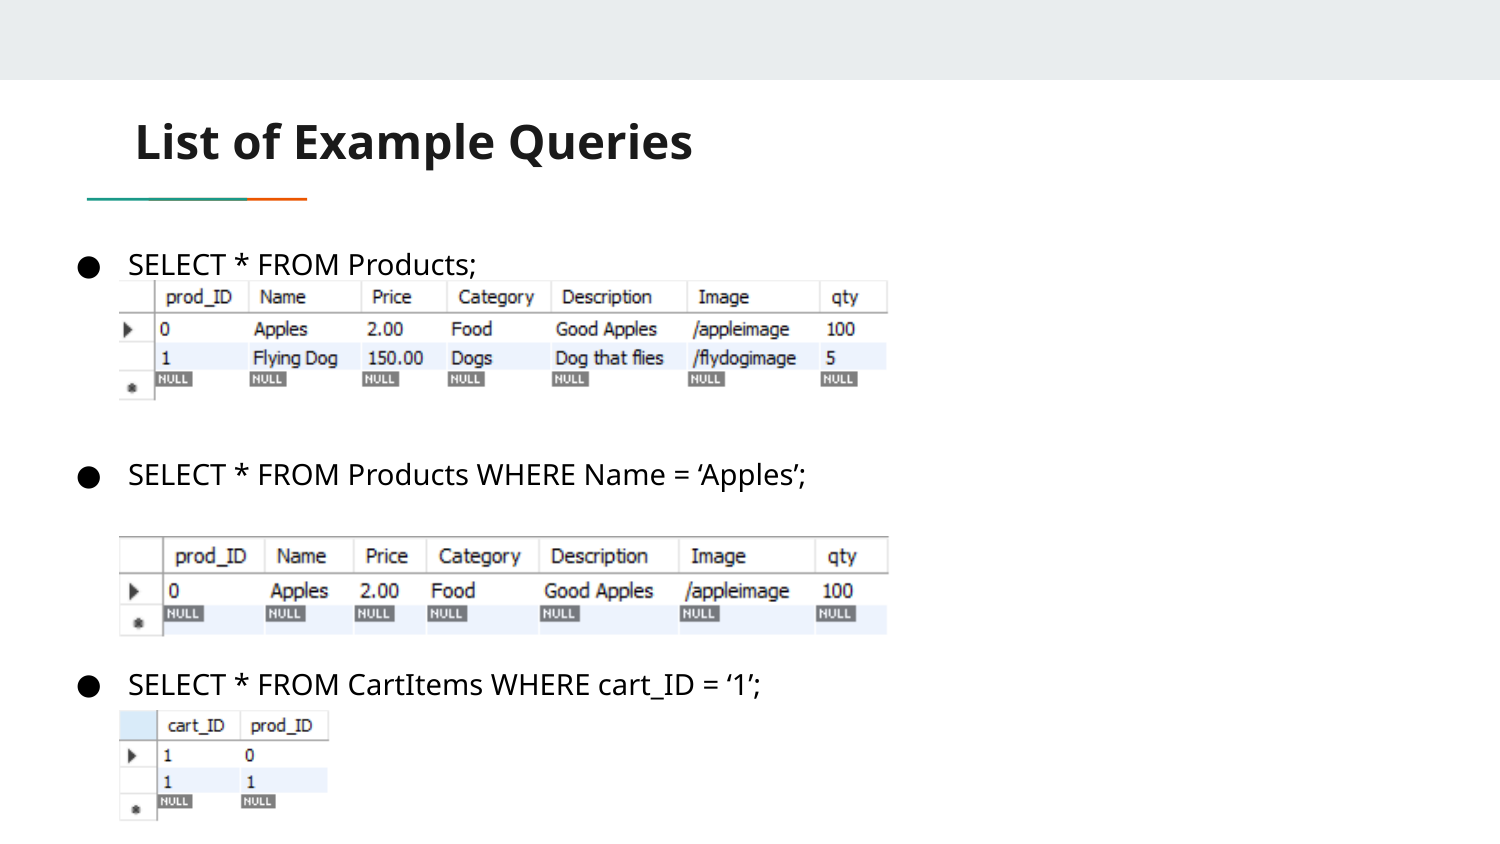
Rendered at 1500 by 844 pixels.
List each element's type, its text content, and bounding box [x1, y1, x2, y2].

title List of Example Queries [119, 97, 1381, 186]
picture [119, 280, 900, 404]
text_box SELECT * FROM Products; SELECT * FROM Products WHERE Name = ‘Apples’; SELECT * FROM CartItems WHERE cart_ID = ‘1’; [38, 231, 1462, 716]
picture [119, 710, 345, 830]
picture [119, 536, 900, 646]
